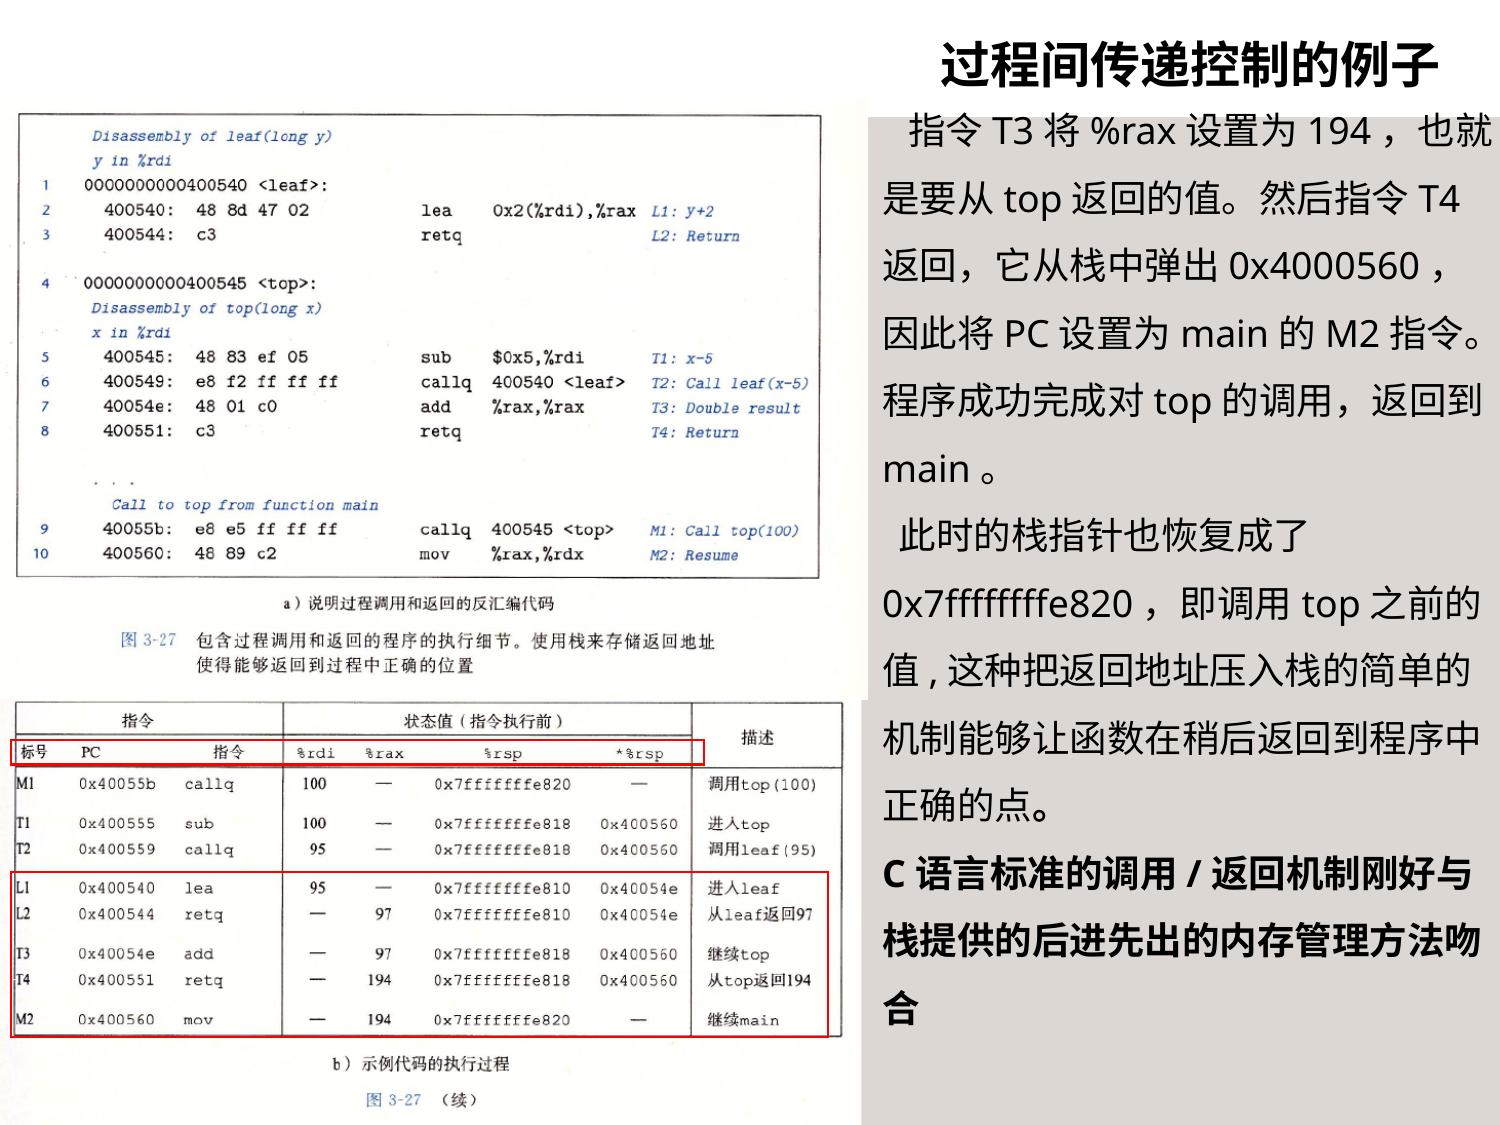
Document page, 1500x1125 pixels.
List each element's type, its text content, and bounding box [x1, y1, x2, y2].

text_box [0, 699, 862, 1125]
picture [0, 101, 868, 700]
text_box 过程间传递控制的例子 [926, 25, 1500, 101]
title 指令T3将%rax设置为194，也就是要从top返回的值。然后指令T4返回，它从栈中弹出0x4000560，因此将PC设置为main的M2指令。程序成功完成对top的调用，返回到main。 此时的栈指针也恢复成了0x7ffffffffe820，即调用top之前的值,这种把返回地址压入栈的简单的机制能够让函数在稍后返回到程序中正确的点。 C语言标准的调用/返回机制刚好与栈提供的后进先出的内存管理方法吻合 [867, 137, 1500, 1038]
